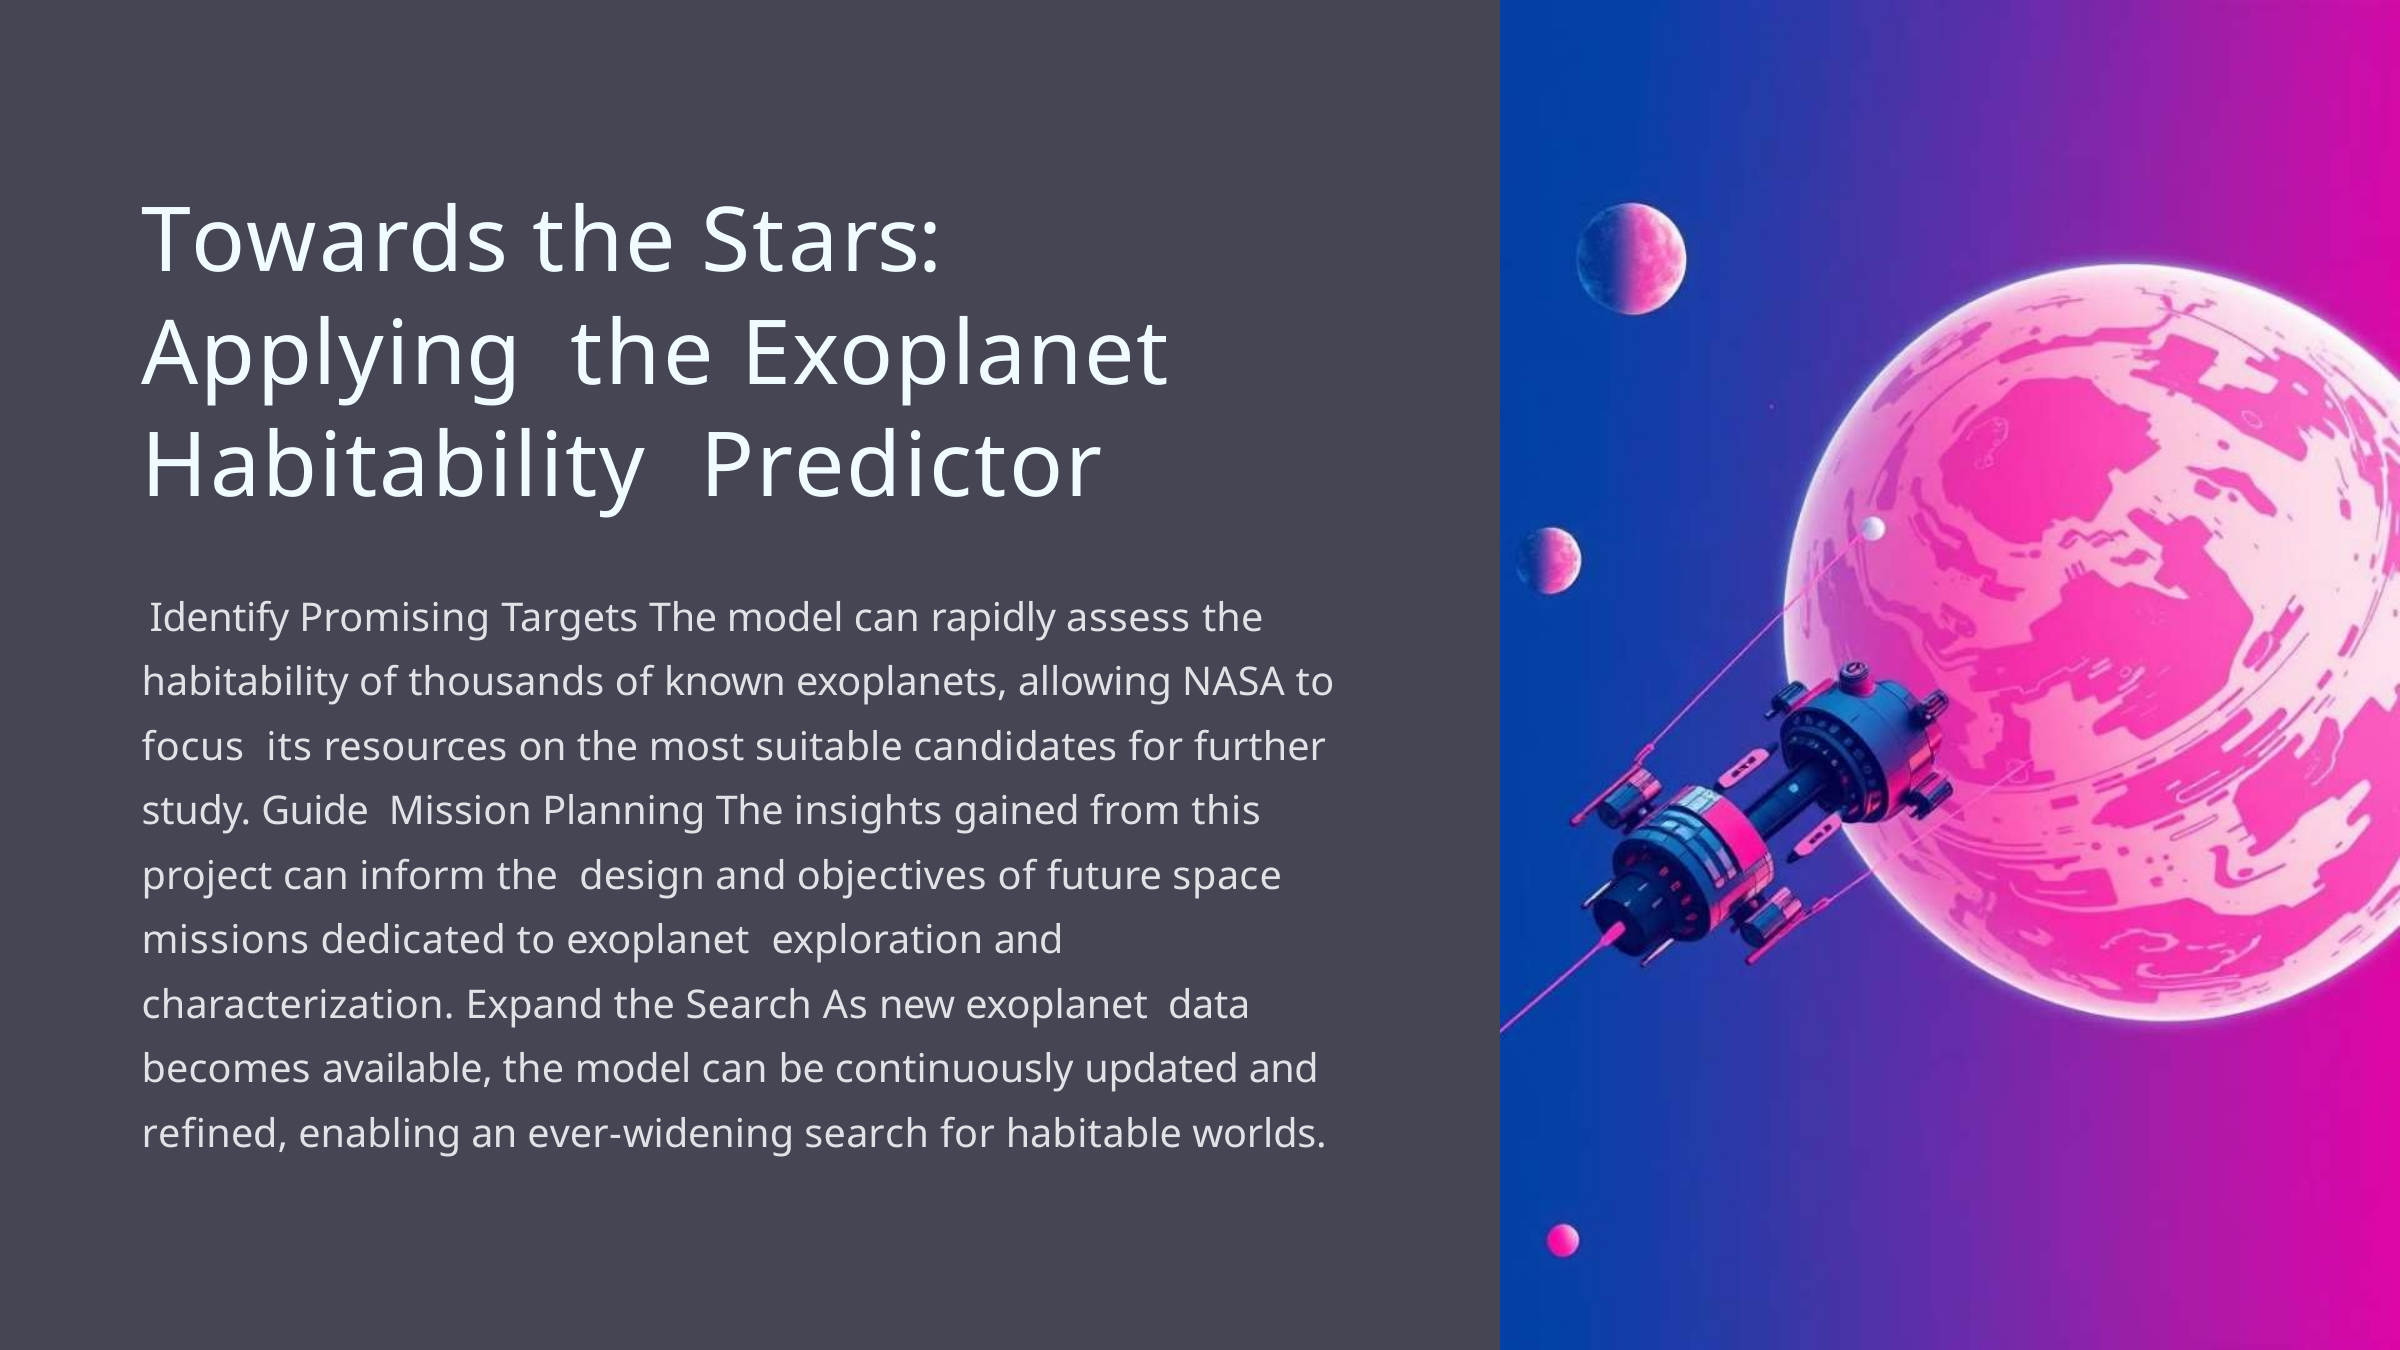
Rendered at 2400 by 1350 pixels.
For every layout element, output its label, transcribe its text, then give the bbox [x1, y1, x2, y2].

text_box Identify Promising Targets The model can rapidly assess the habitability of thousands of known exoplanets, allowing NASA to focus its resources on the most suitable candidates for further study. Guide Mission Planning The insights gained from this project can inform the design and objectives of future space missions dedicated to exoplanet exploration and characterization. Expand the Search As new exoplanet data becomes available, the model can be continuously updated and refined, enabling an ever-widening search for habitable worlds. [139, 572, 1347, 1156]
title Towards the Stars: Applying the Exoplanet Habitability Predictor [139, 177, 1250, 515]
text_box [1499, 0, 2400, 1350]
text_box [0, 0, 1497, 1350]
